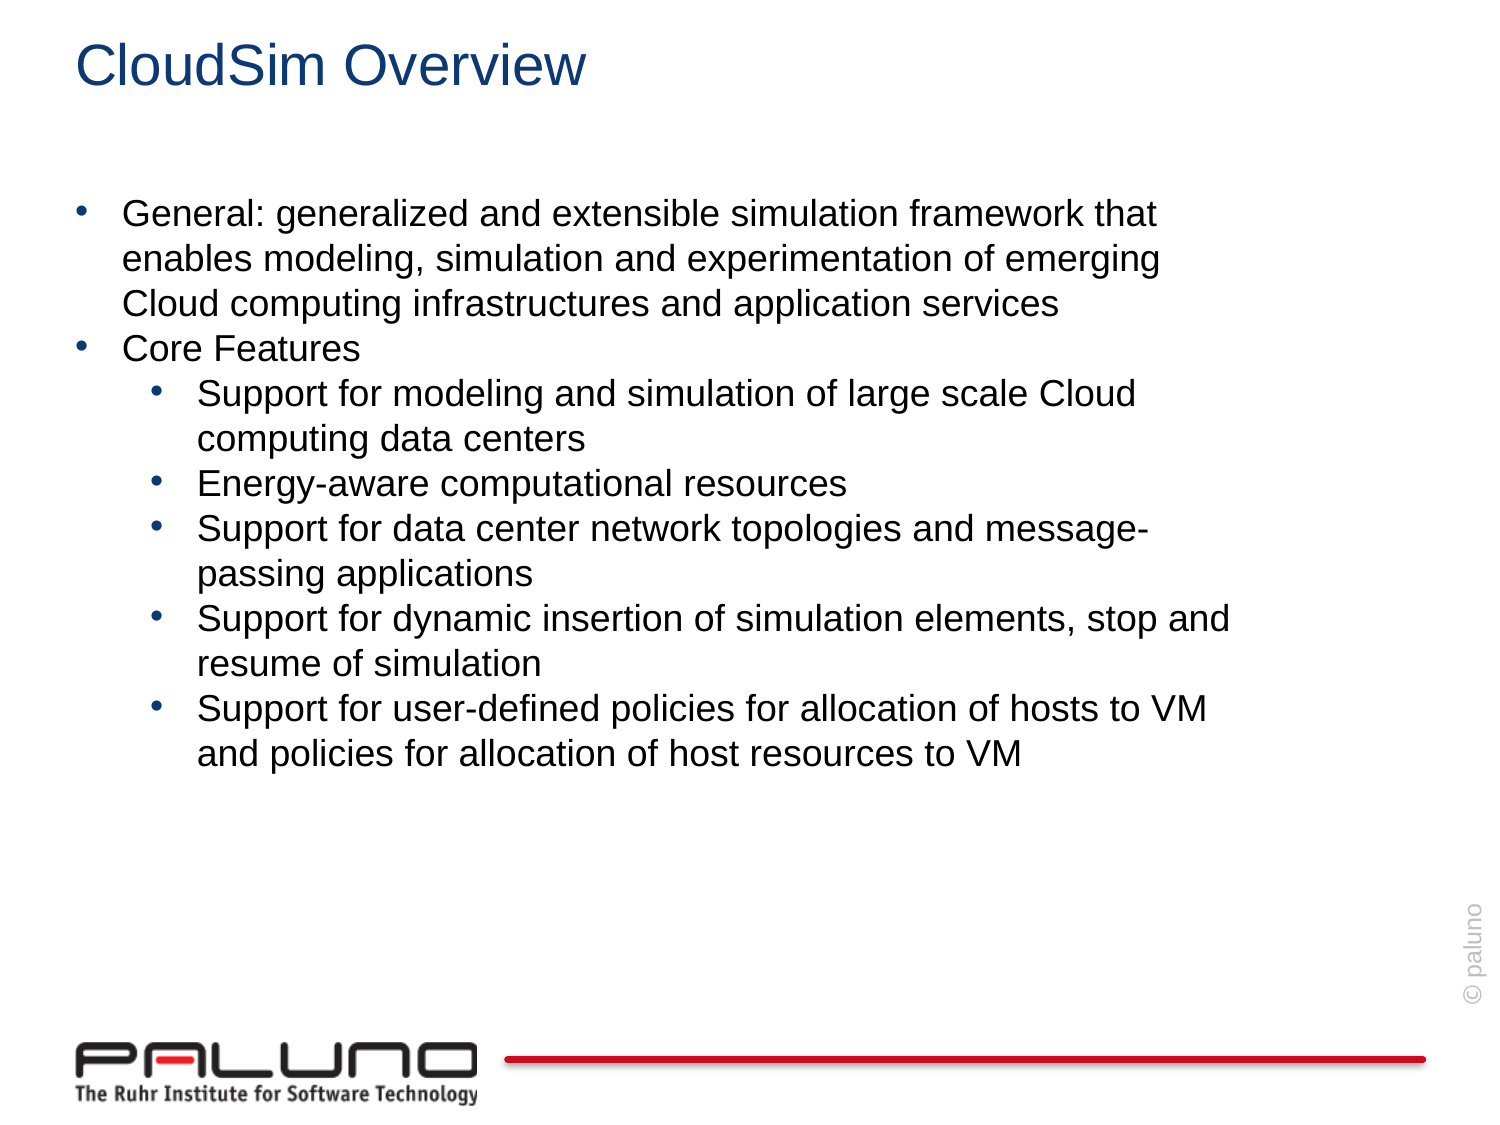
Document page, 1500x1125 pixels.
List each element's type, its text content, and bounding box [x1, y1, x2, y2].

title CloudSim Overview [75, 19, 1425, 156]
text_box General: generalized and extensible simulation framework that enables modeling, simulation and experimentation of emerging Cloud computing infrastructures and application services Core Features Support for modeling and simulation of large scale Cloud computing data centers Energy-aware computational resources Support for data center network topologies and message-passing applications Support for dynamic insertion of simulation elements, stop and resume of simulation Support for user-defined policies for allocation of hosts to VM and policies for allocation of host resources to VM [74, 181, 1240, 977]
